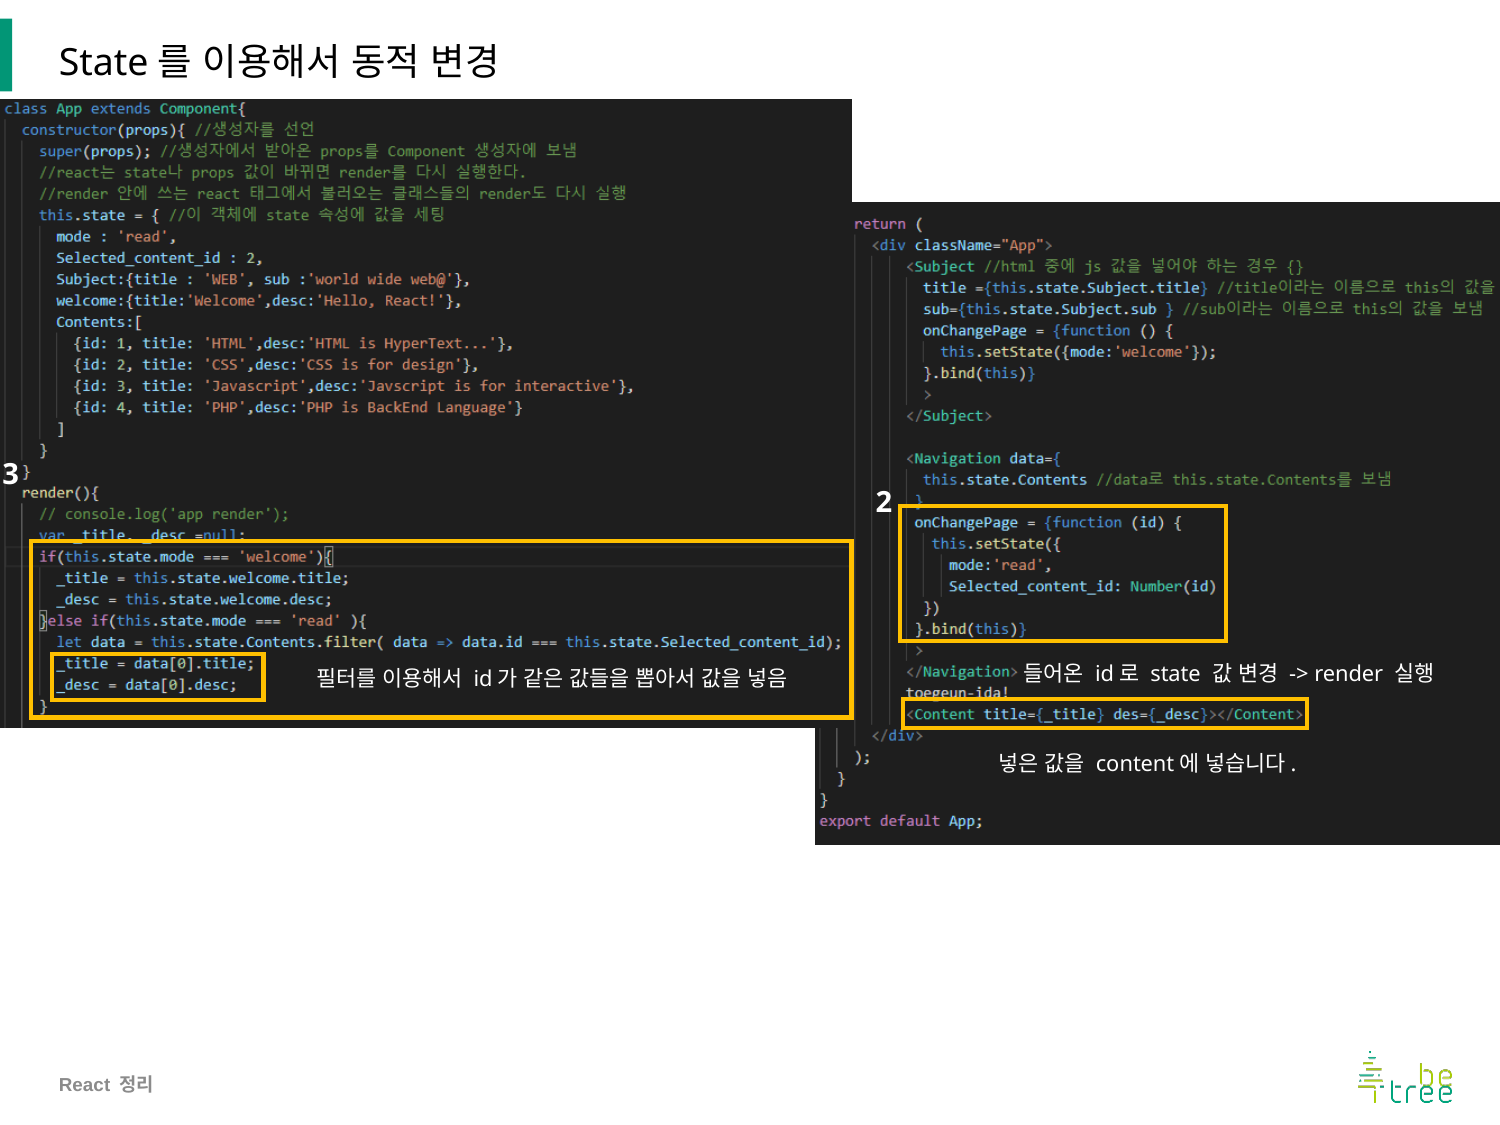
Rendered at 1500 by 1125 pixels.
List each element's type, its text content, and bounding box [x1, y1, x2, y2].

title State를 이용해서 동적 변경 [43, 26, 1462, 100]
picture [0, 99, 1500, 845]
footer React 정리 [43, 1065, 551, 1103]
picture [1358, 1051, 1452, 1103]
